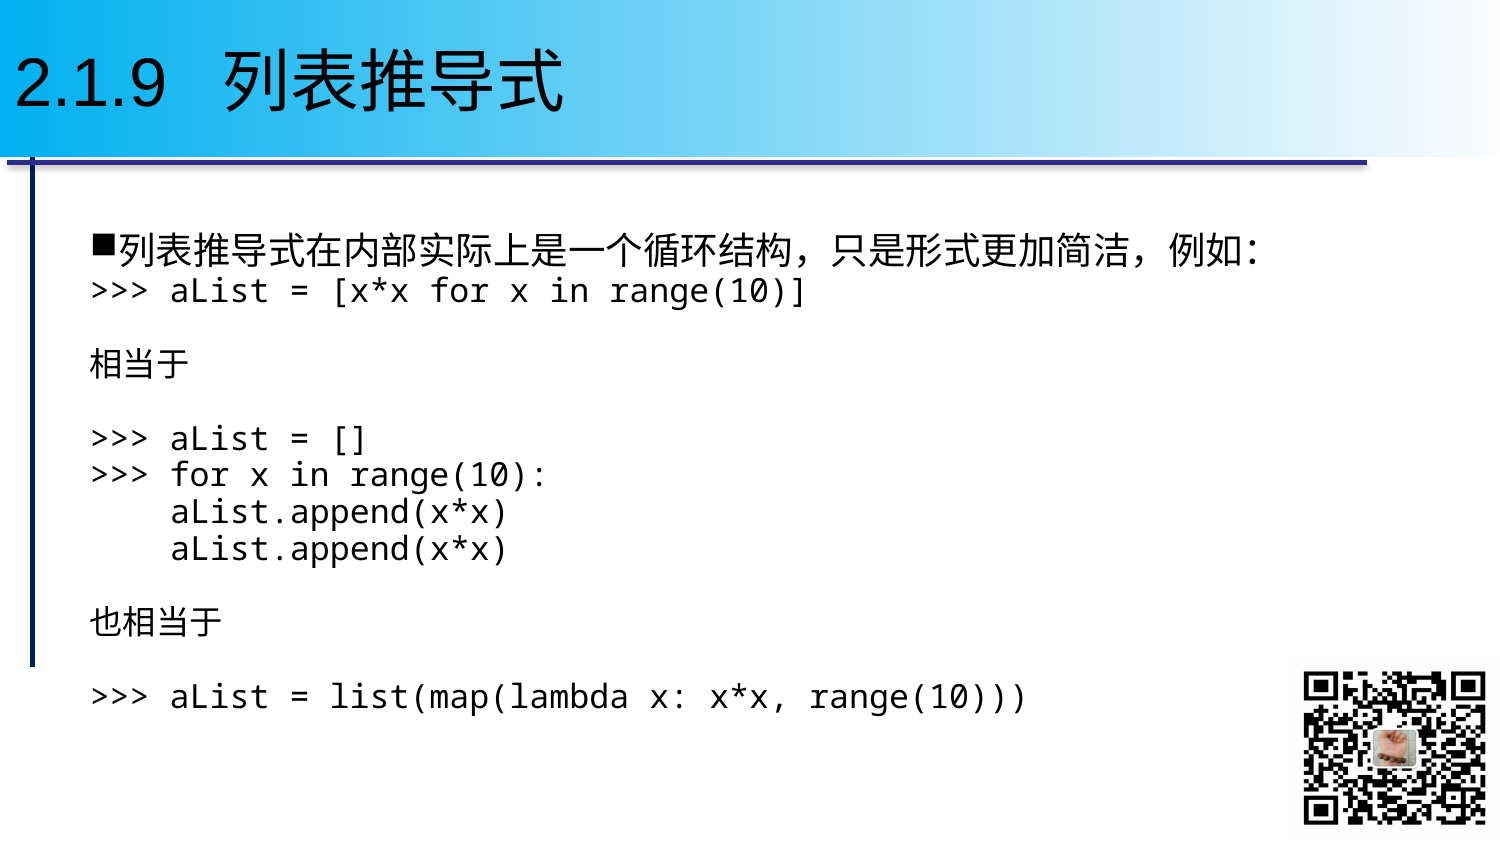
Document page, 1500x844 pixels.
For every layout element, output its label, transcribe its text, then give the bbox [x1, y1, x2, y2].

list 列表推导式在内部实际上是一个循环结构，只是形式更加简洁，例如： >>> aList = [x*x for x in range(10)] 相当于 >>> aList = [] >>> for x in range(10): aList.append(x*x) aList.append(x*x) 也相当于 >>> aList = list(map(lambda x: x*x, range(10))) [74, 196, 1426, 844]
title 2.1.9 列表推导式 [0, 0, 1497, 158]
picture [1426, 659, 1500, 837]
